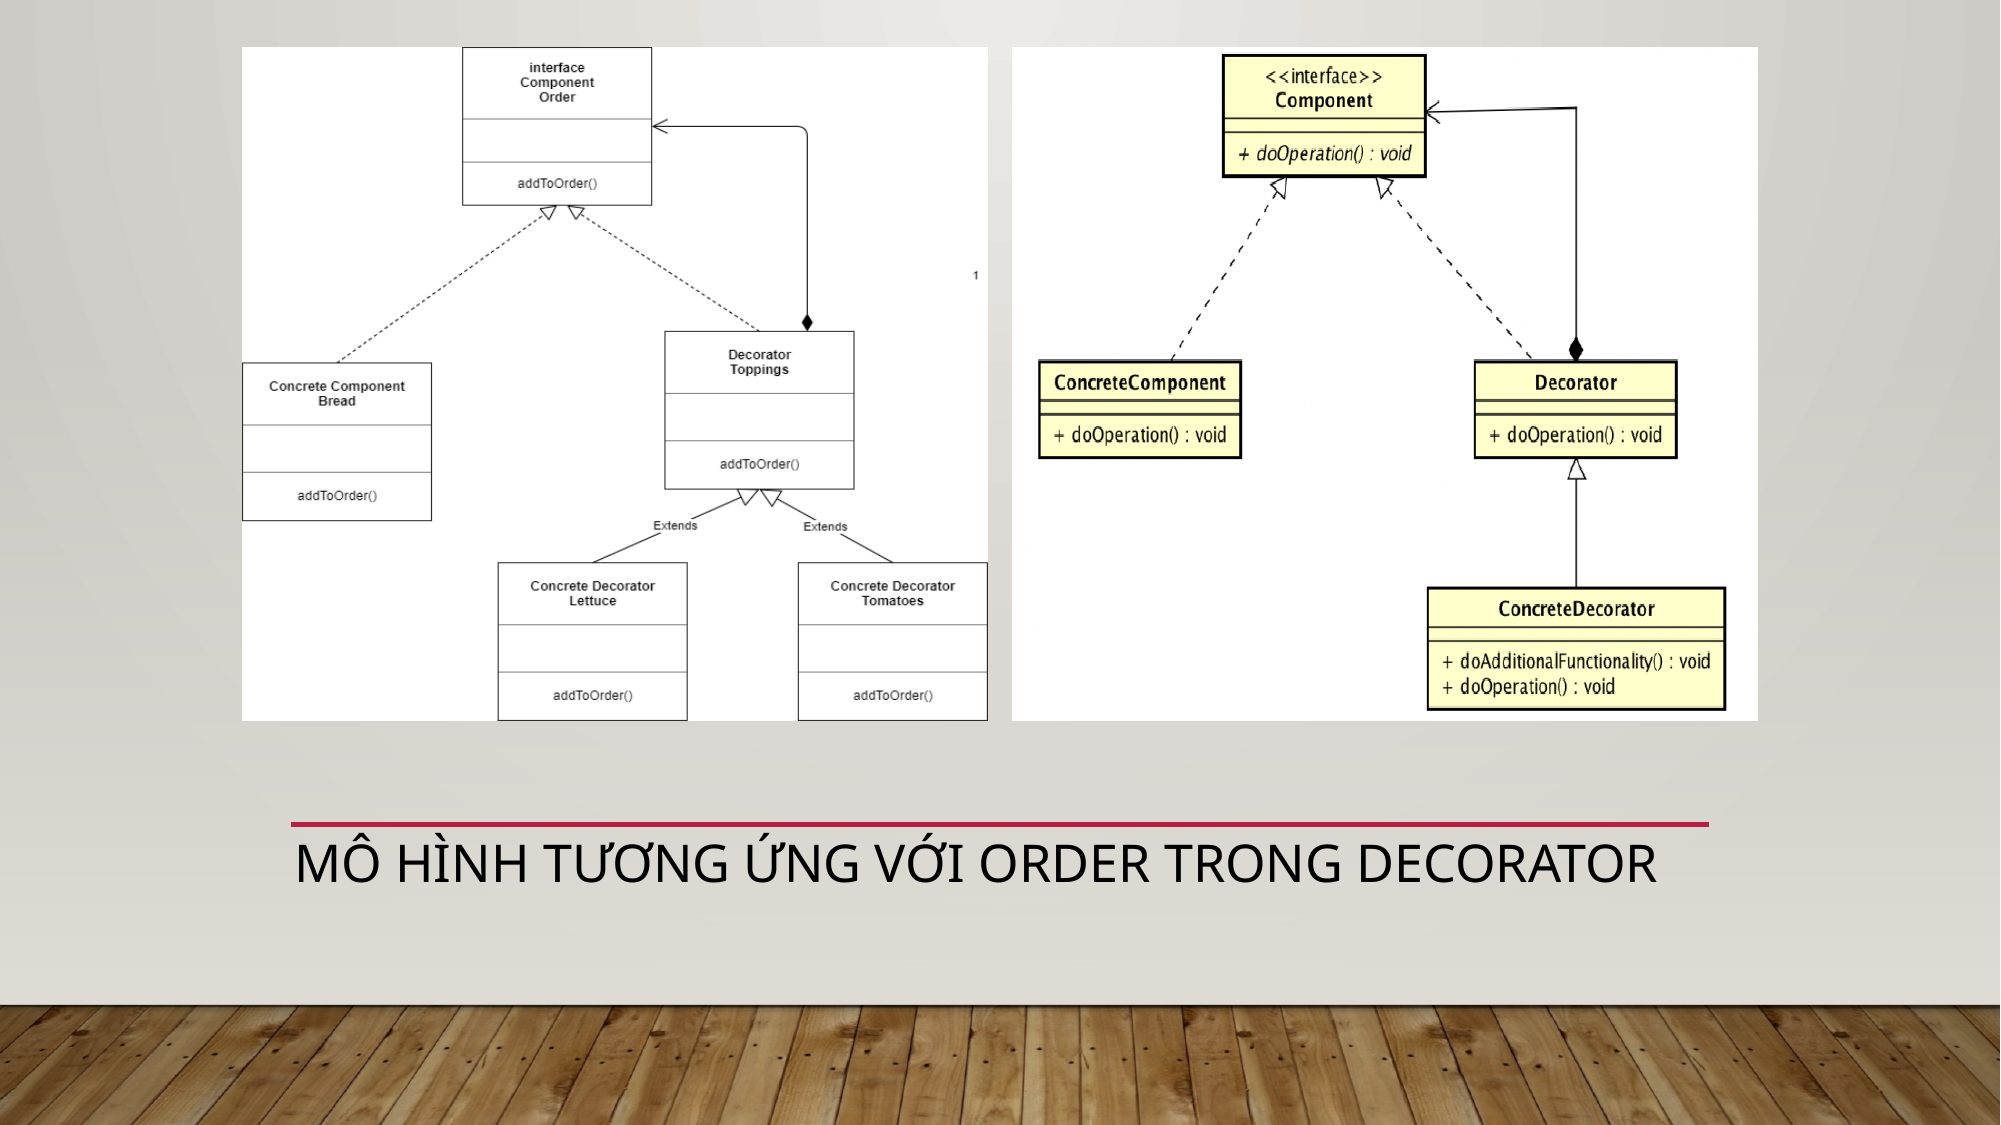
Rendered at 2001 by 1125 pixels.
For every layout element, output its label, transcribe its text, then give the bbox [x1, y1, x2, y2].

text_box [0, 0, 2000, 330]
text_box [0, 330, 2000, 1004]
picture [242, 47, 988, 722]
picture [1012, 47, 1758, 722]
title Mô hình tương ứng với order trong decorator [279, 802, 1697, 894]
picture [0, 1006, 2000, 1125]
